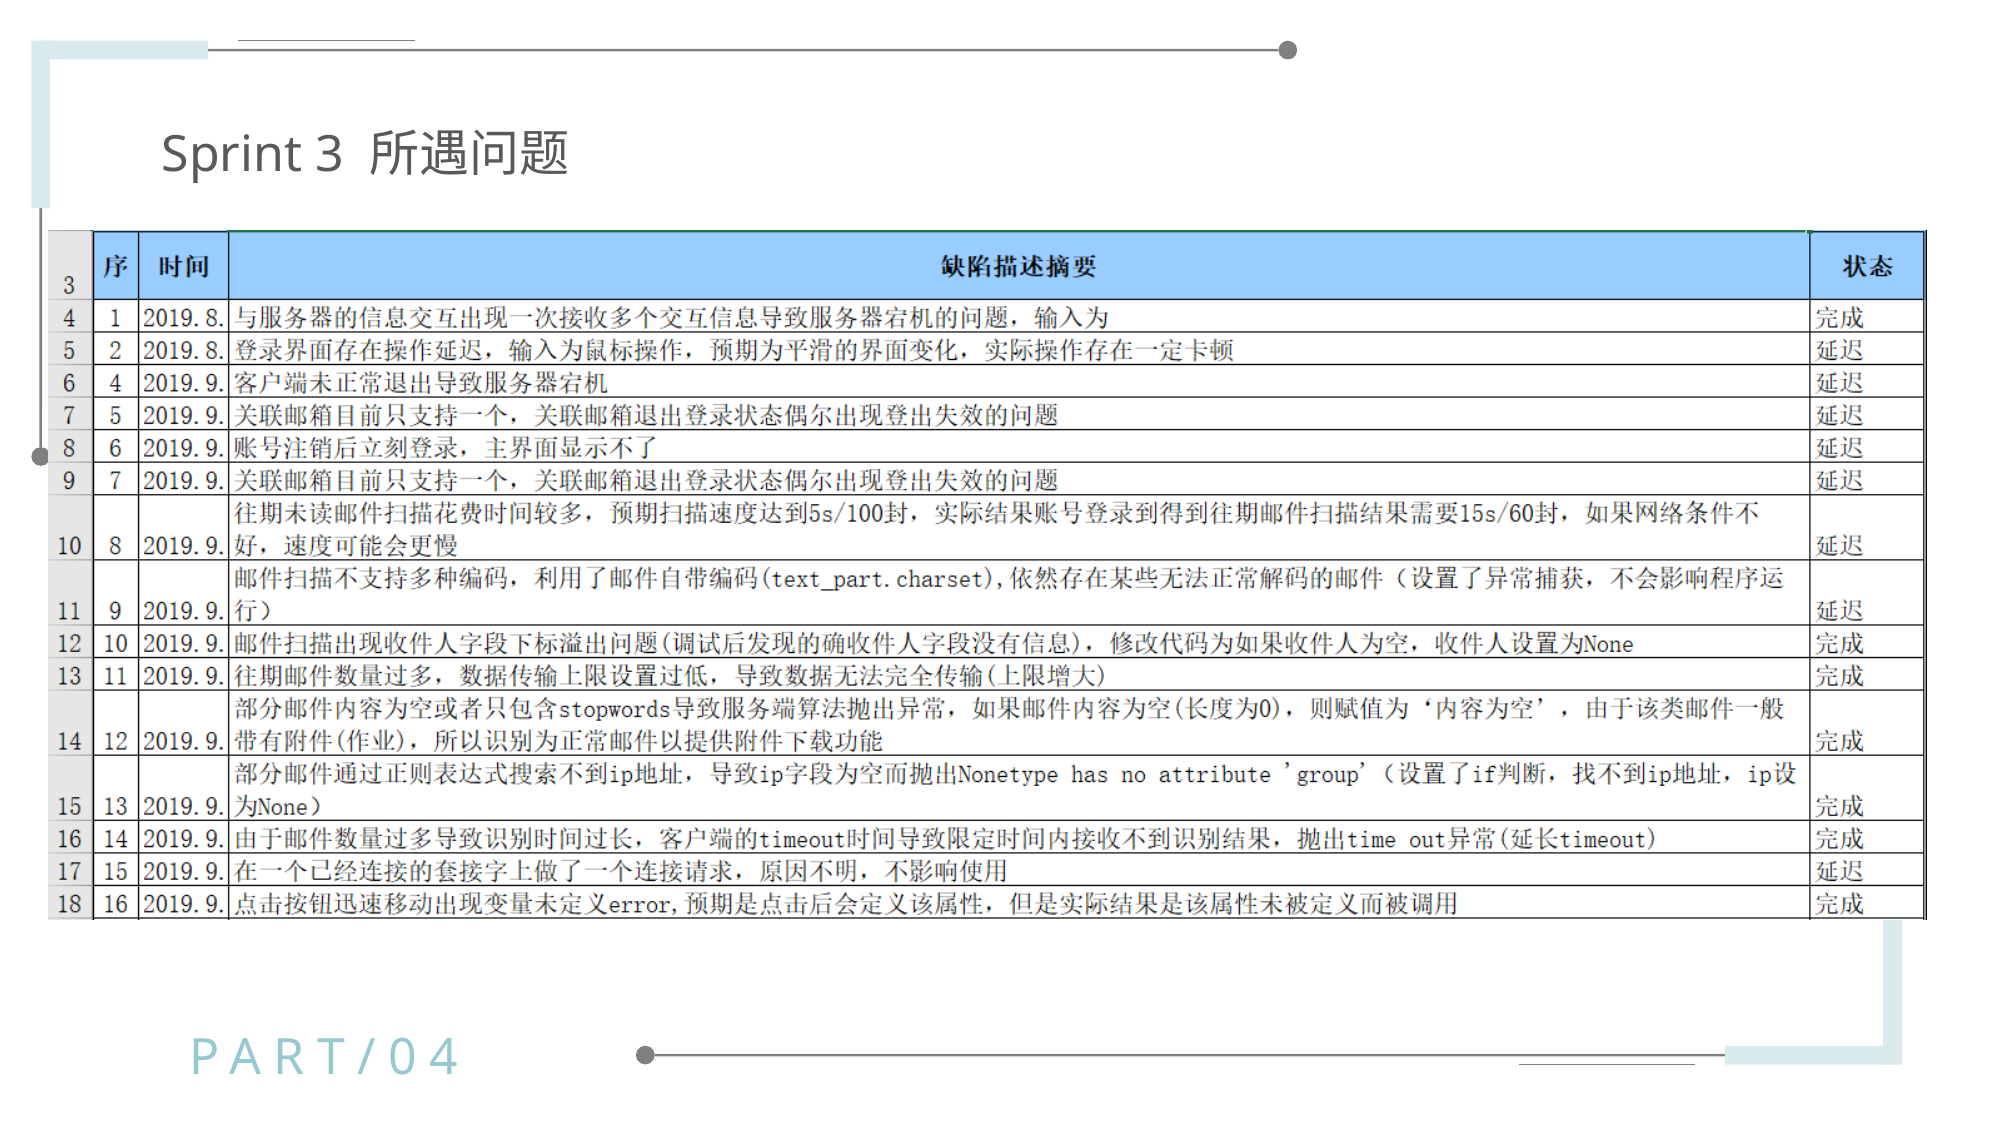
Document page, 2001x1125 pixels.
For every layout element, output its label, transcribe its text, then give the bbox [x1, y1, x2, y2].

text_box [635, 920, 1902, 1065]
picture [48, 230, 1927, 920]
text_box PART/04 [40, 985, 607, 1125]
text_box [31, 40, 1298, 466]
